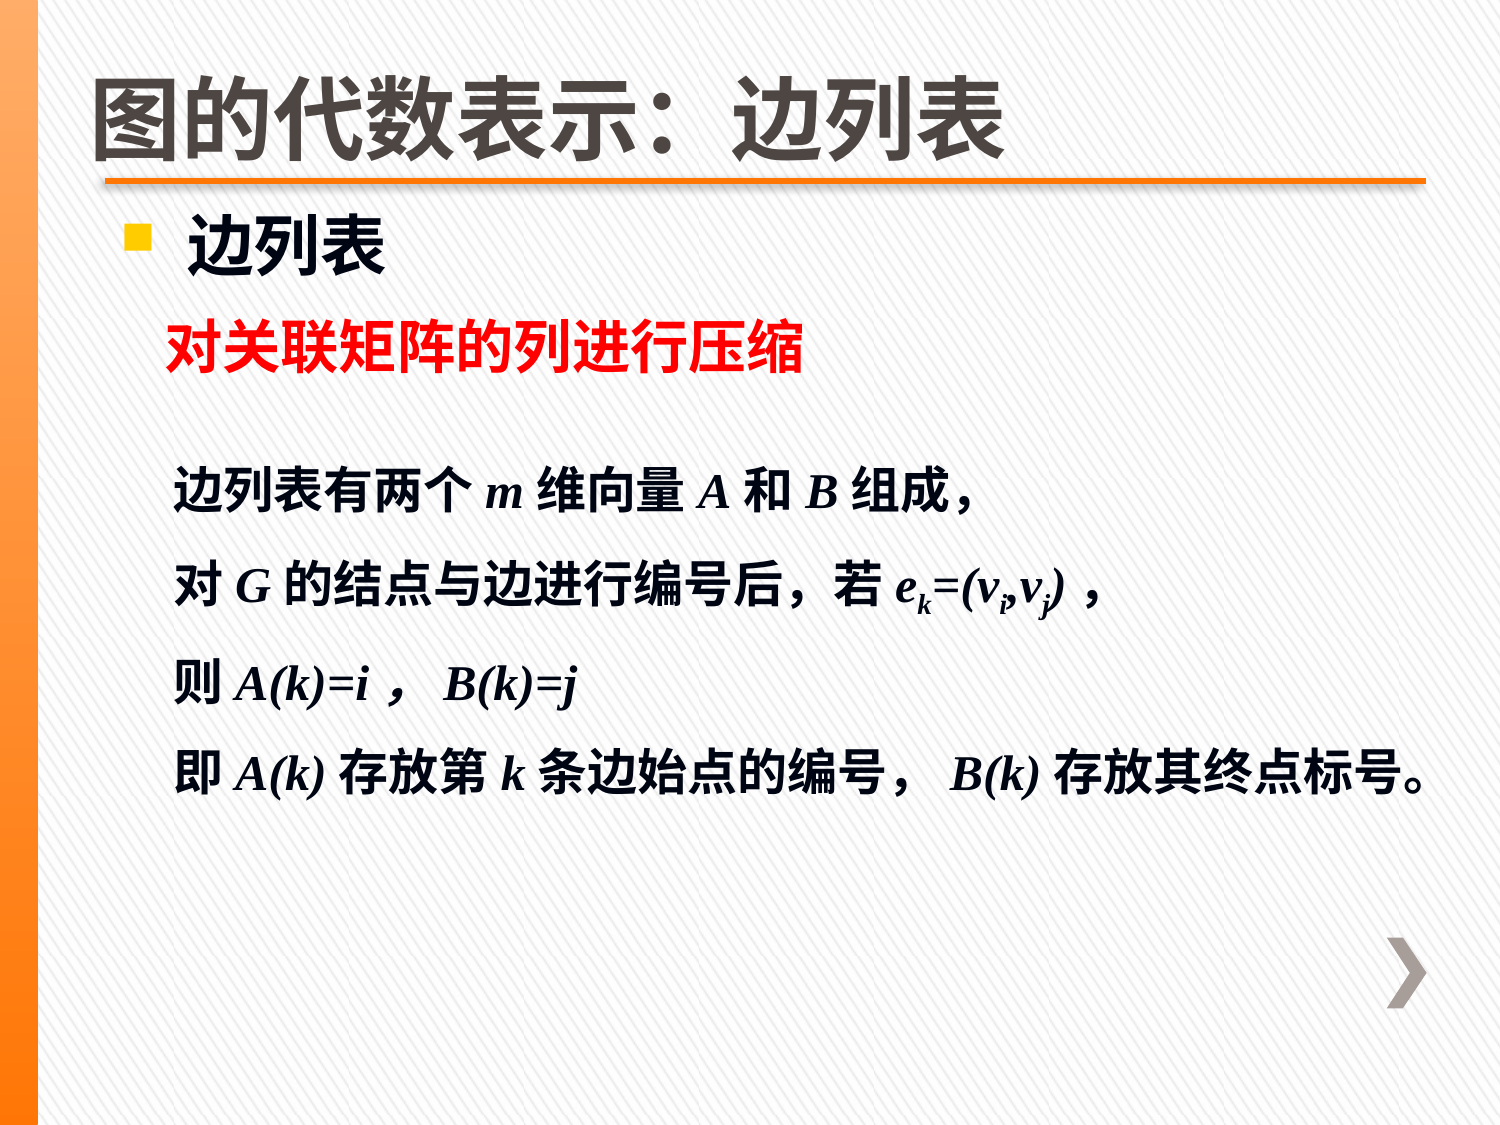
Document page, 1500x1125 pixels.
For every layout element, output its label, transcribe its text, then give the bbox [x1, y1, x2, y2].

text_box 边列表有两个m维向量A和B组成， 对G的结点与边进行编号后，若ek=(vi,vj)， 则A(k)=i，B(k)=j 即A(k)存放第k条边始点的编号，B(k)存放其终点标号。 [123, 420, 1424, 808]
text_box 对关联矩阵的列进行压缩 [149, 302, 821, 388]
text_box 图的代数表示：边列表 [74, 54, 1425, 173]
text_box [0, 281, 37, 285]
text_box 边列表 [105, 196, 403, 291]
